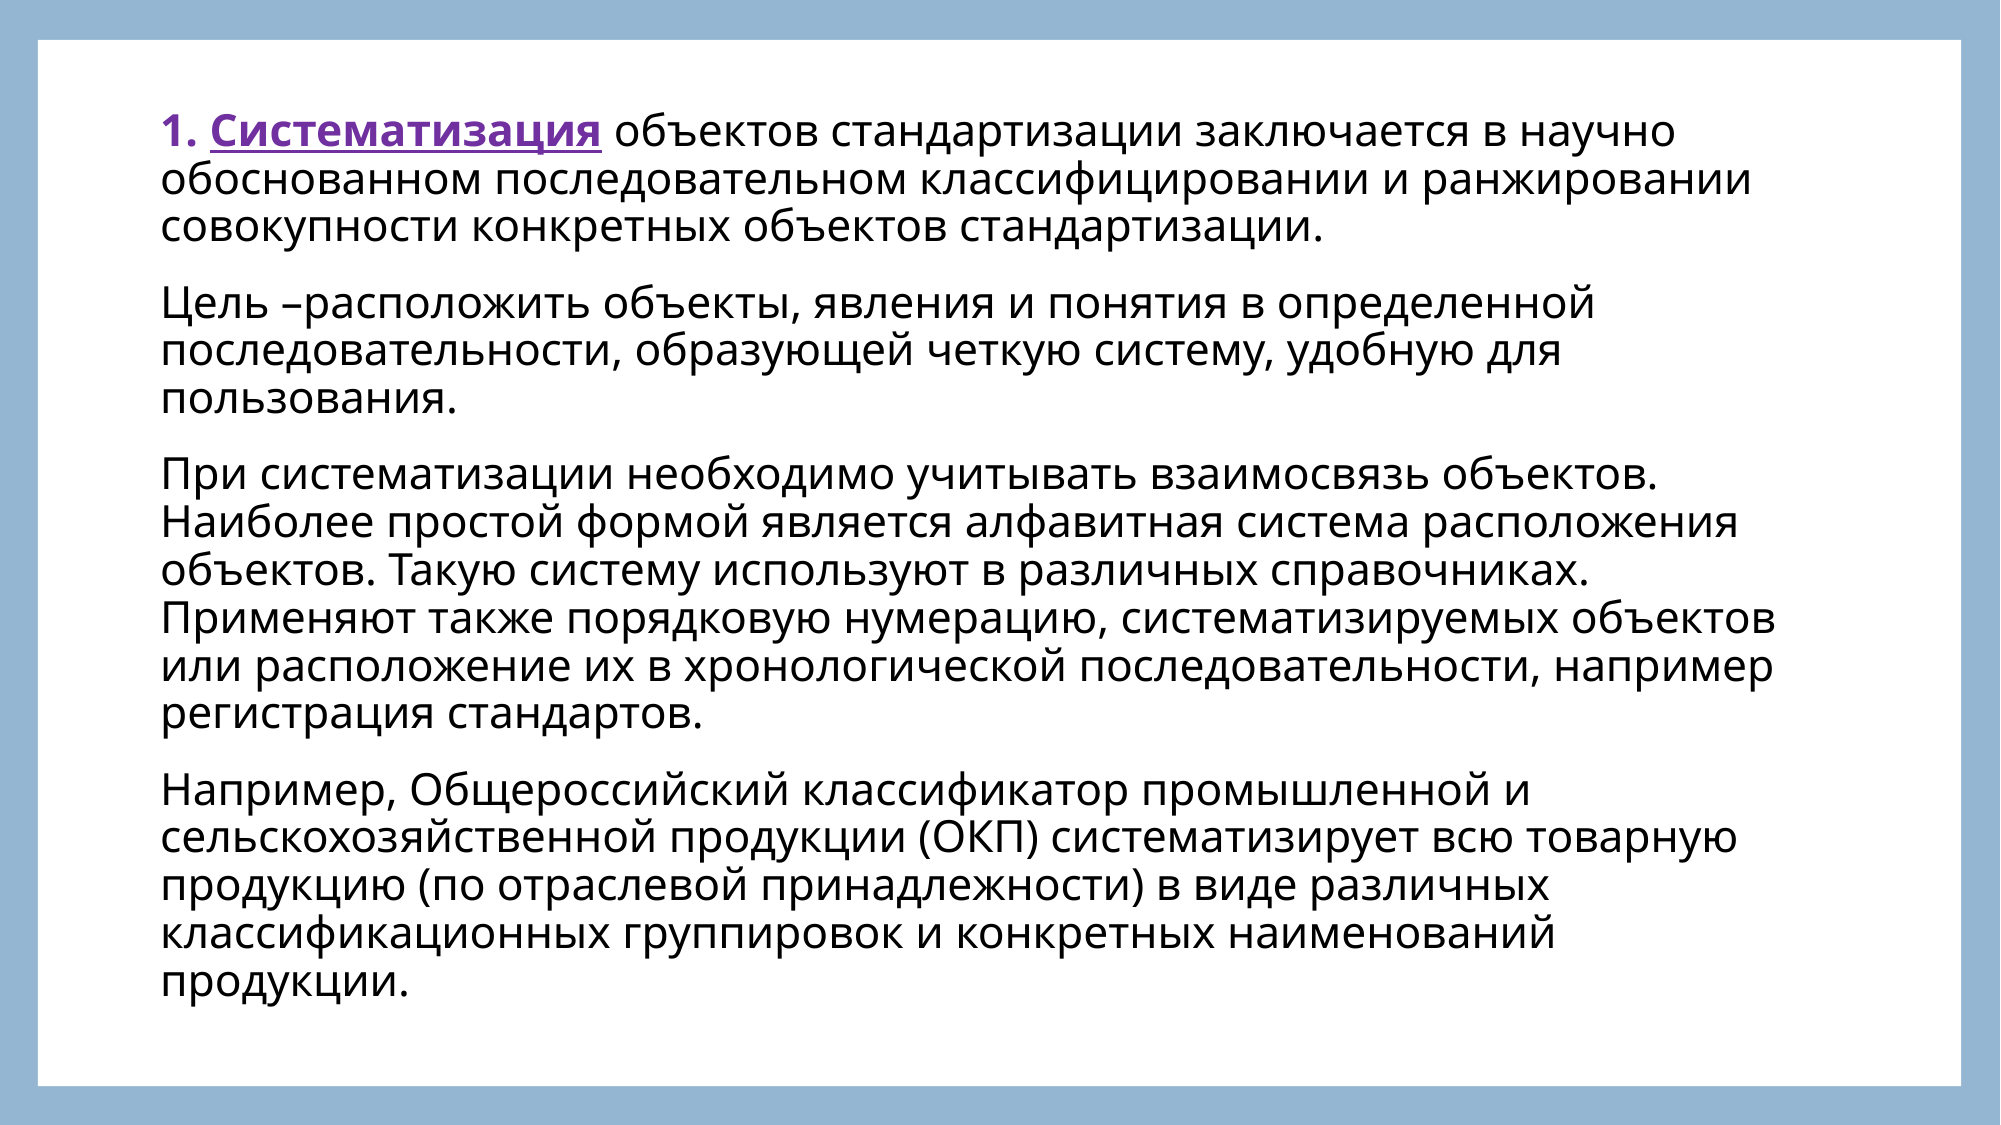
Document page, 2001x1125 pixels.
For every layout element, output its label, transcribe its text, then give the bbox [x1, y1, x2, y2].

list 1. Систематизация объектов стандартизации заключается в научно обоснованном последовательном классифицировании и ранжировании совокупности конкретных объектов стандартизации. Цель –расположить объекты, явления и понятия в определенной последовательности, образующей четкую систему, удобную для пользования. При систематизации необходимо учитывать взаимосвязь объектов. Наиболее простой формой является алфавитная система расположения объектов. Такую систему используют в различных справочниках. Применяют также порядковую нумерацию, систематизируемых объектов или расположение их в хронологической последовательности, например регистрация стандартов. Например, Общероссийский классификатор промышленной и сельскохозяйственной продукции (ОКП) систематизирует всю товарную продукцию (по отраслевой принадлежности) в виде различных классификационных группировок и конкретных наименований продукции. [138, 100, 1818, 1092]
